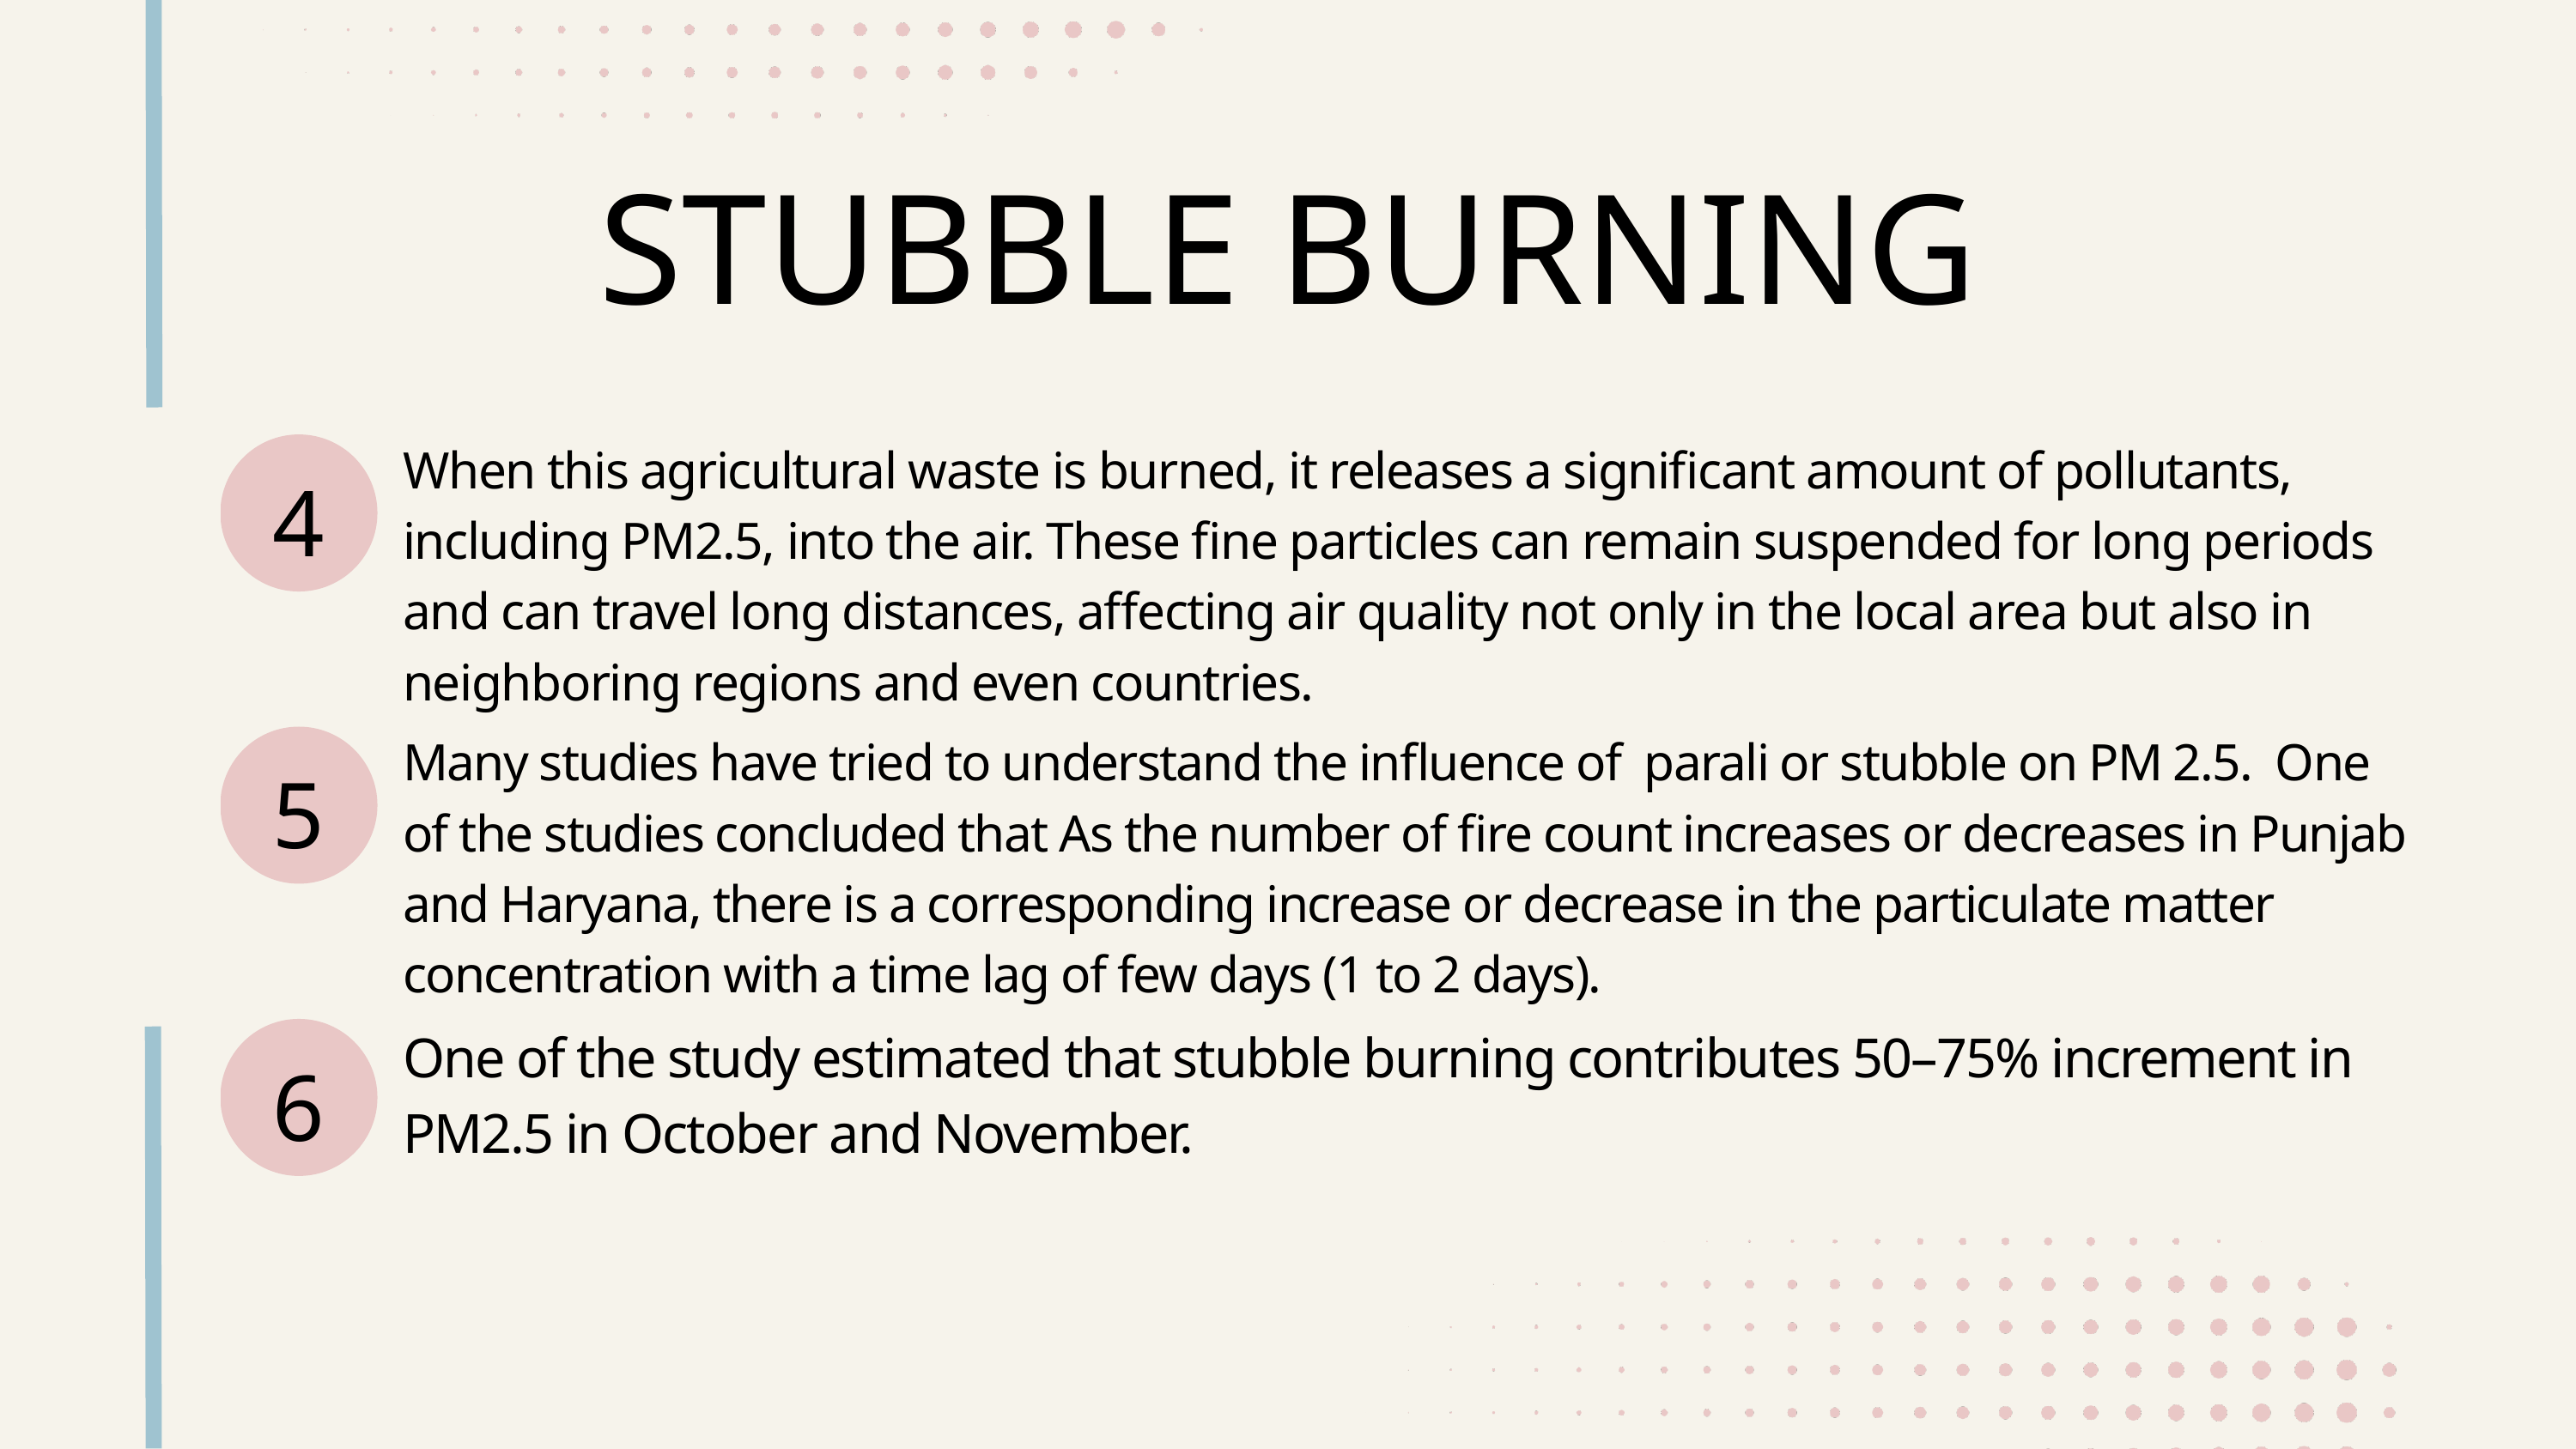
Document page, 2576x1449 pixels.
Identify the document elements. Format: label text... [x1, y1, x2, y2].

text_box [88, 0, 221, 1449]
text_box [227, 433, 2427, 1177]
text_box [1365, 1237, 2397, 1449]
text_box STUBBLE BURNING [227, 122, 2432, 336]
text_box [222, 0, 1251, 118]
